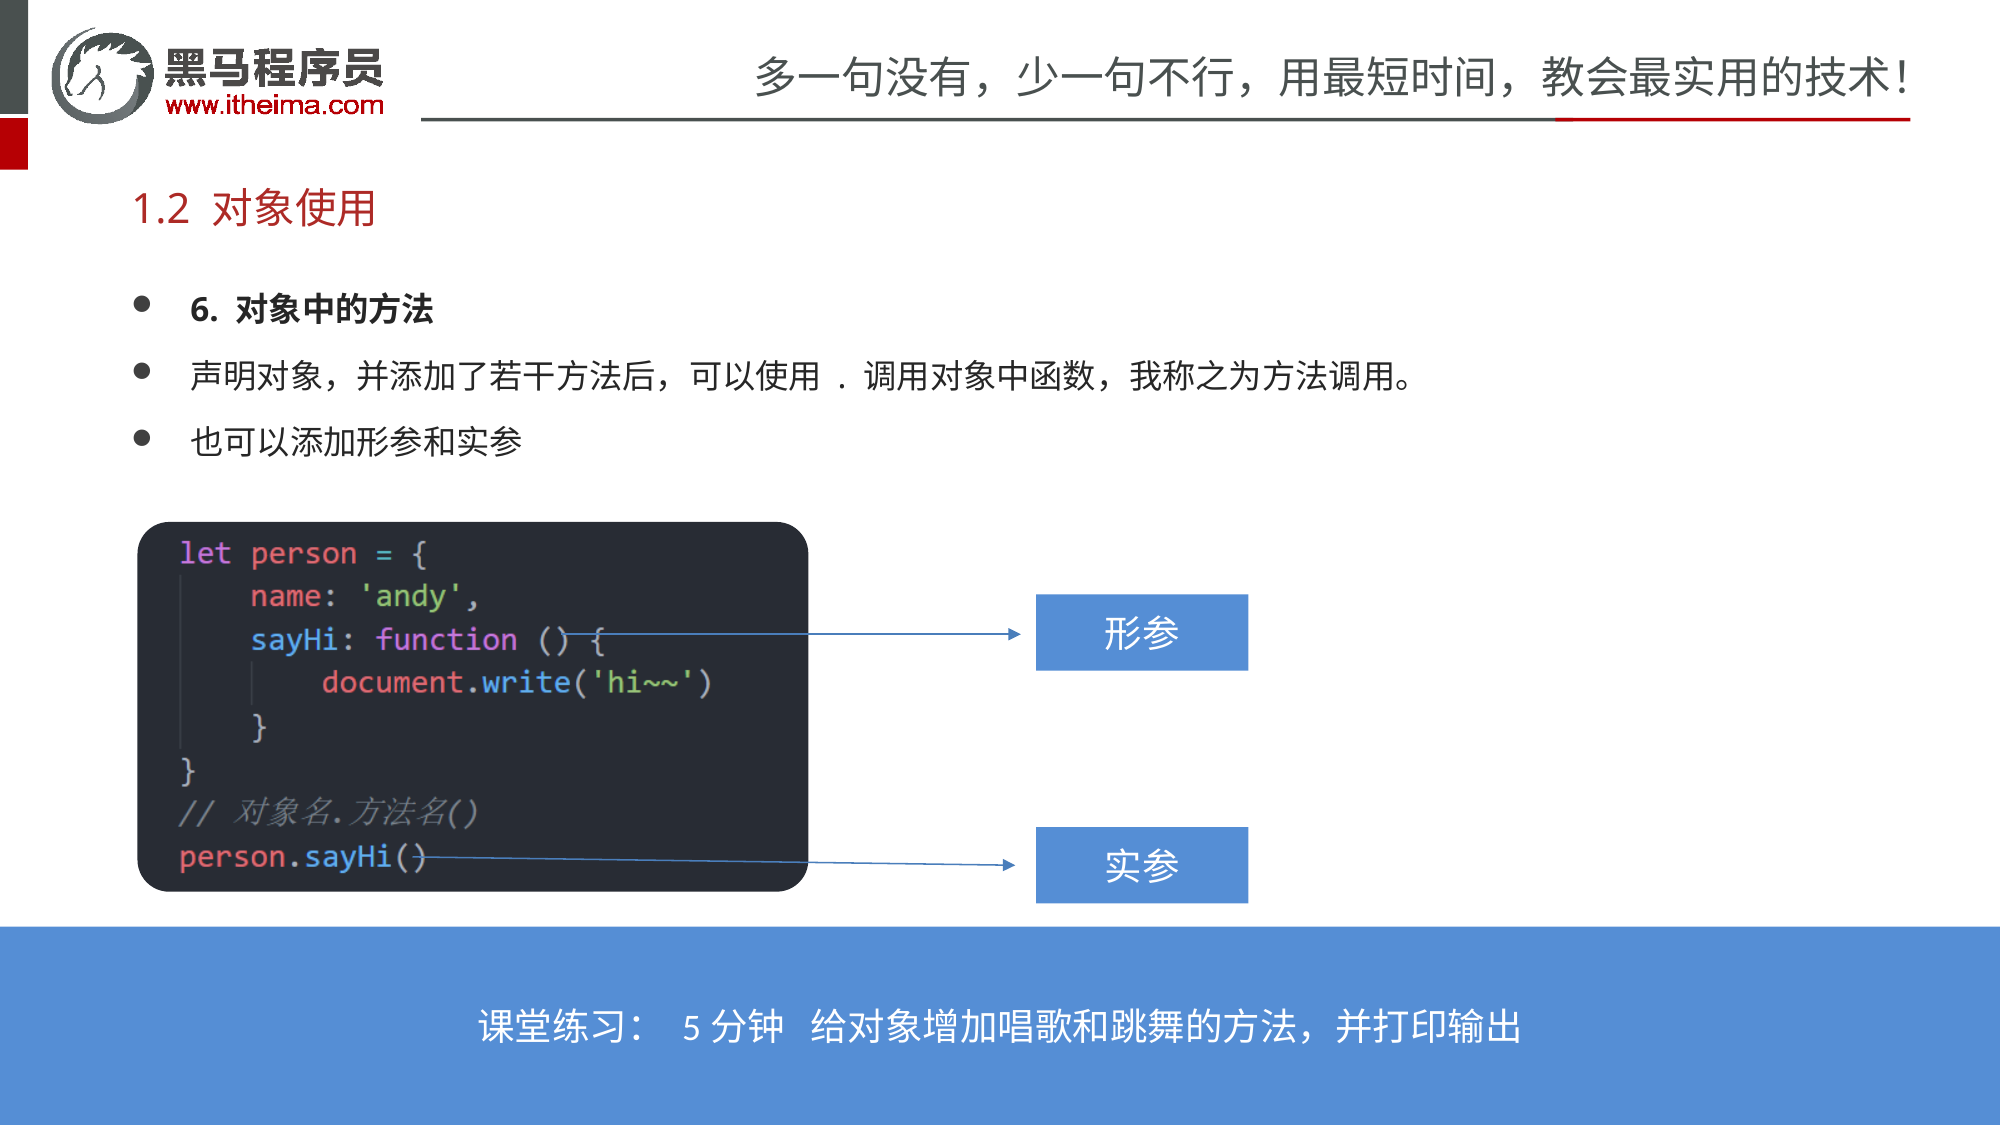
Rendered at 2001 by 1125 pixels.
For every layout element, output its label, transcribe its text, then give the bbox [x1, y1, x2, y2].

text_box 课堂练习： 5分钟 给对象增加唱歌和跳舞的方法，并打印输出 [0, 924, 2000, 1125]
picture [137, 521, 809, 892]
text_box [412, 856, 1016, 866]
title 1.2 对象使用 [116, 164, 1880, 250]
picture [50, 26, 384, 125]
list 6. 对象中的方法 声明对象，并添加了若干方法后，可以使用 . 调用对象中函数，我称之为方法调用。 也可以添加形参和实参 注意： 千万别忘了给方法名后面加小括号 [116, 261, 1876, 924]
text_box 形参 [1034, 592, 1251, 673]
text_box 实参 [1034, 825, 1251, 905]
